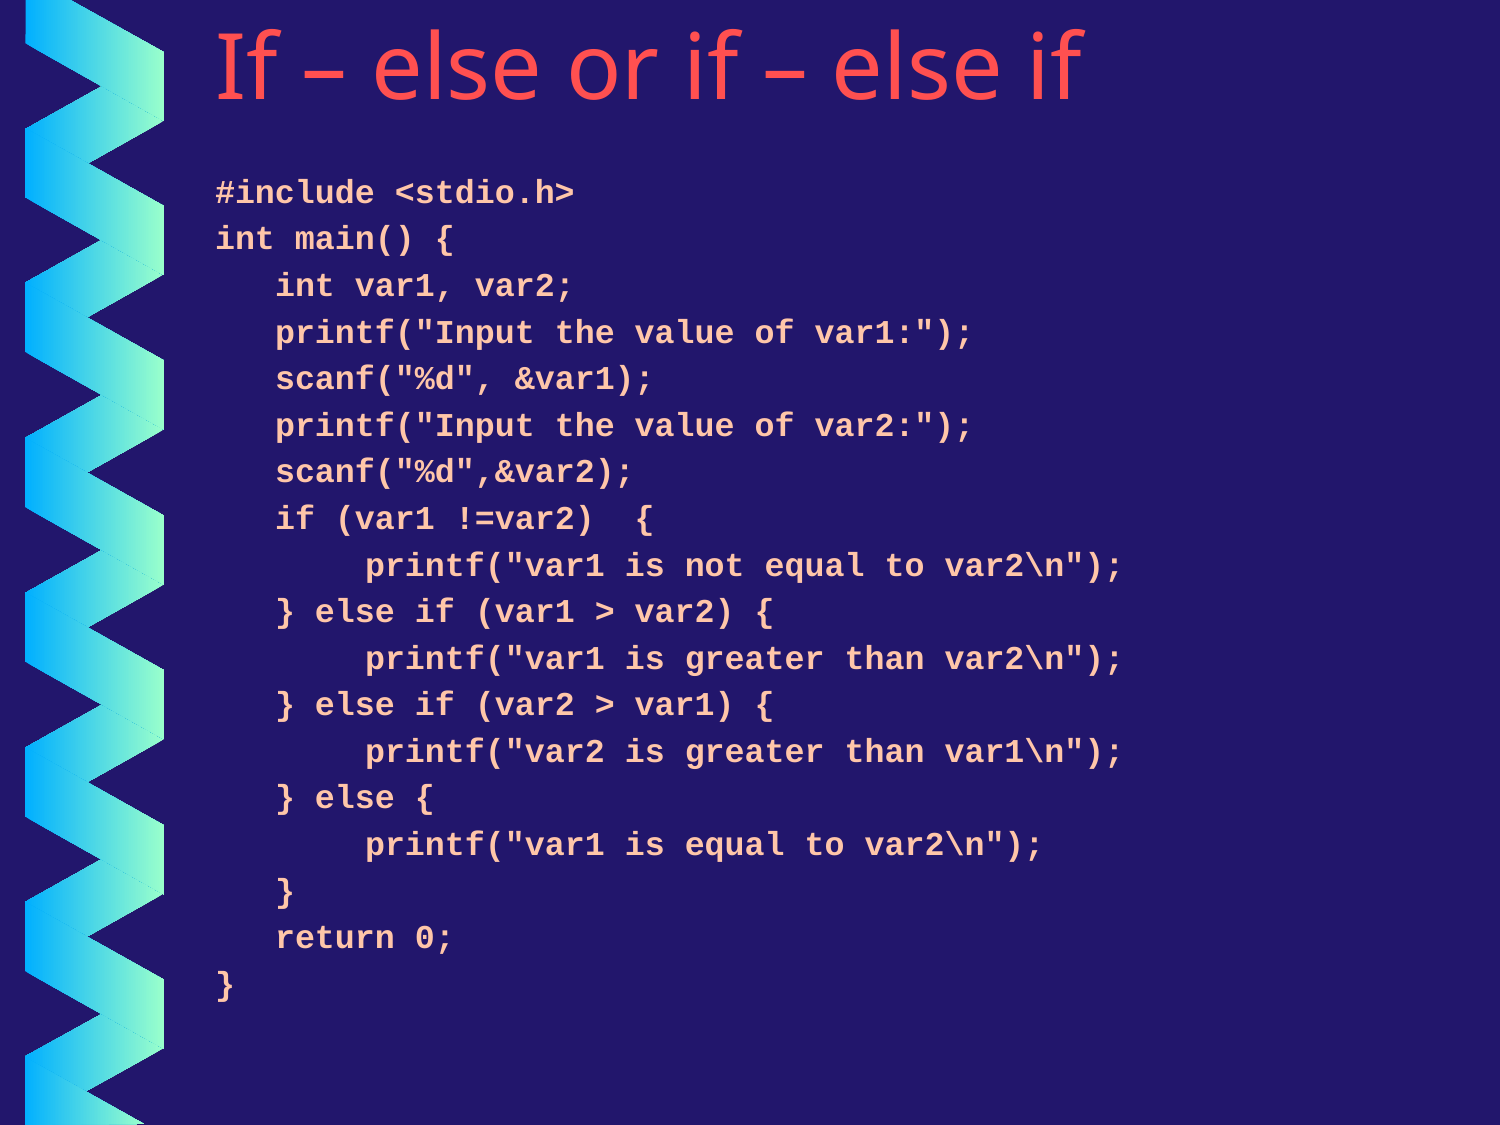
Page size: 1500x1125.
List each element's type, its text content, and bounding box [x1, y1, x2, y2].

list #include <stdio.h> int main() { int var1, var2; printf("Input the value of var1:"); scanf("%d", &var1); printf("Input the value of var2:"); scanf("%d",&var2); if (var1 !=var2) { printf("var1 is not equal to var2\n"); } else if (var1 > var2) { printf("var1 is greater than var2\n"); } else if (var2 > var1) { printf("var2 is greater than var1\n"); } else { printf("var1 is equal to var2\n"); } return 0; } [200, 162, 1475, 1100]
title If – else or if – else if [200, 3, 1476, 125]
